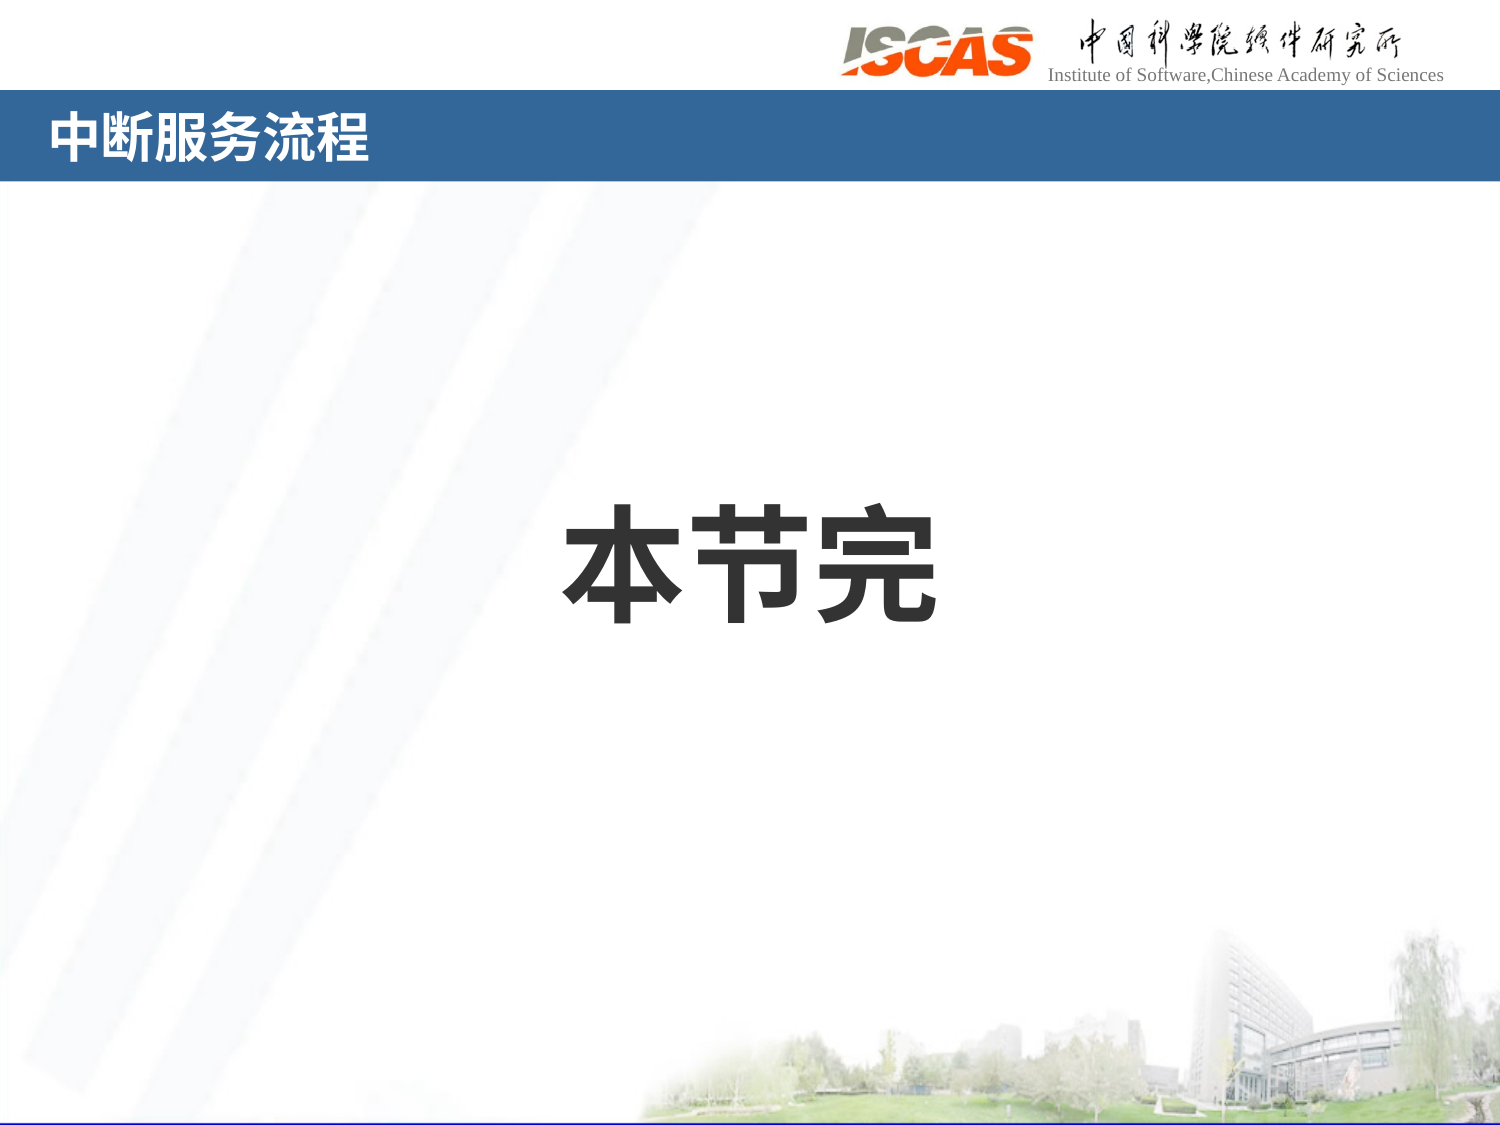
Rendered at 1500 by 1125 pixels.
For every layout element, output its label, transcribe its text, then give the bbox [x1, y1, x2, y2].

text_box 本节完 [544, 478, 955, 646]
picture [837, 18, 1045, 87]
picture [0, 182, 1500, 1125]
picture [1077, 15, 1402, 71]
title 中断服务流程 [0, 89, 1500, 182]
